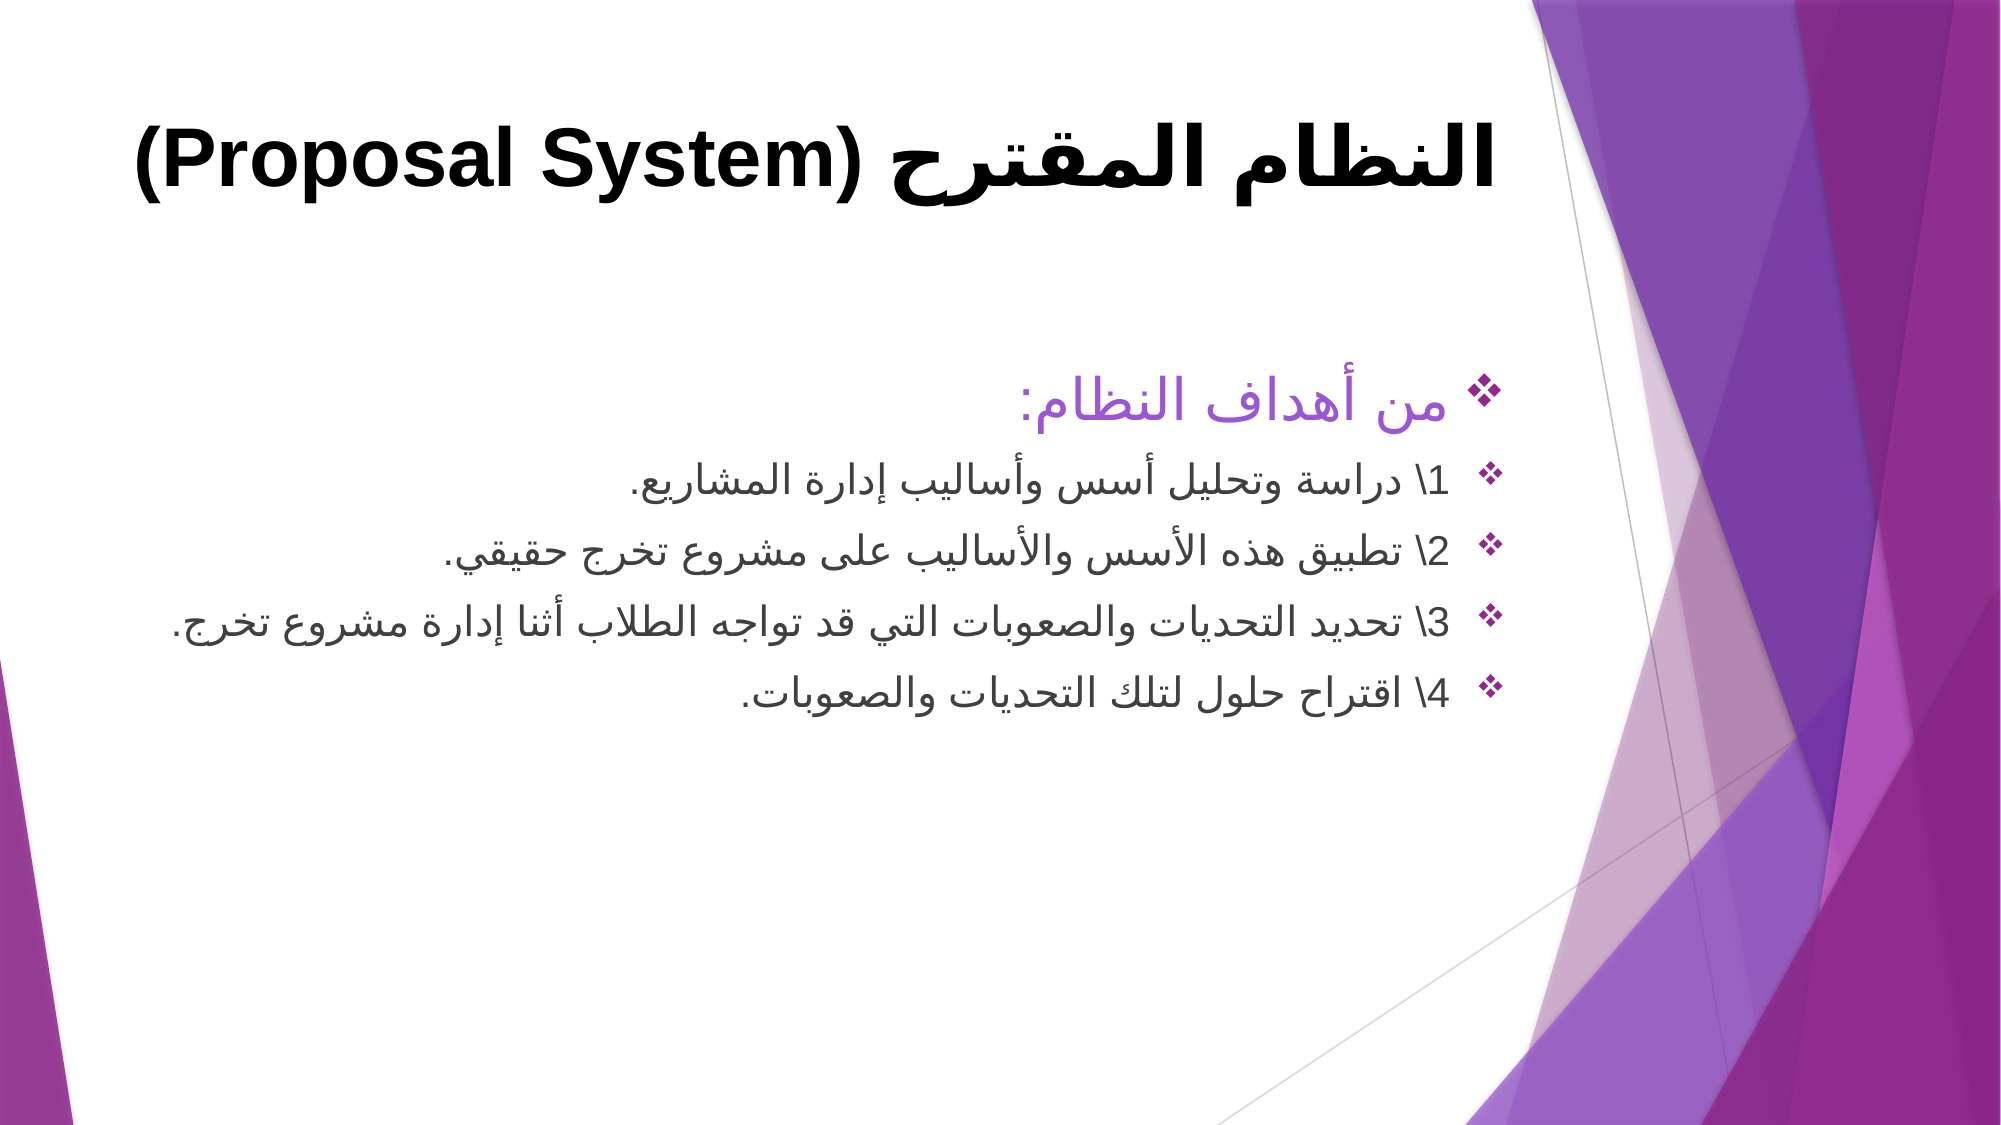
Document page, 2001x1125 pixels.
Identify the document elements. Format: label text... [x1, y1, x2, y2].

title النظام المقترح (Proposal System) [111, 95, 1522, 313]
list من أهداف النظام: 1\ دراسة وتحليل أسس وأساليب إدارة المشاريع. 2\ تطبيق هذه الأسس والأساليب على مشروع تخرج حقيقي. 3\ تحديد التحديات والصعوبات التي قد تواجه الطلاب أثنا إدارة مشروع تخرج. 4\ اقتراح حلول لتلك التحديات والصعوبات. [111, 354, 1522, 992]
